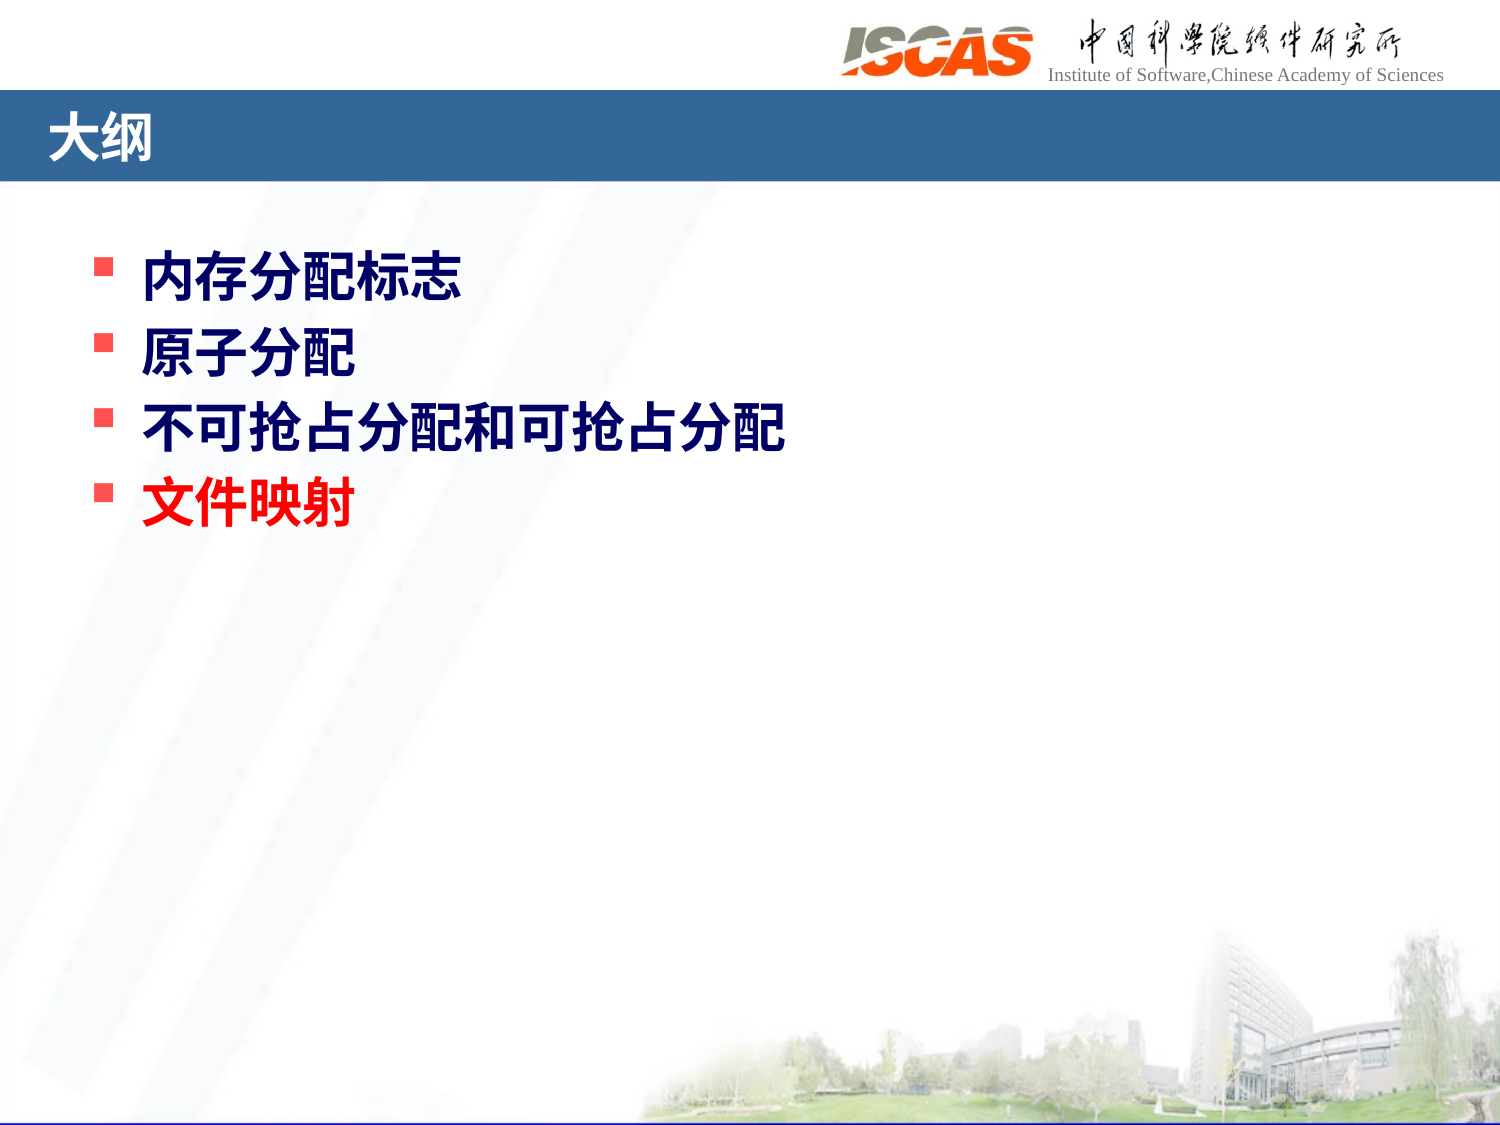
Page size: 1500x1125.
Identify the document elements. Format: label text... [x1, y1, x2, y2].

list 内存分配标志 原子分配 不可抢占分配和可抢占分配 文件映射 [73, 235, 1427, 1039]
picture [837, 18, 1045, 87]
picture [0, 182, 1500, 1125]
title 大纲 [0, 89, 1500, 182]
picture [1077, 15, 1402, 71]
